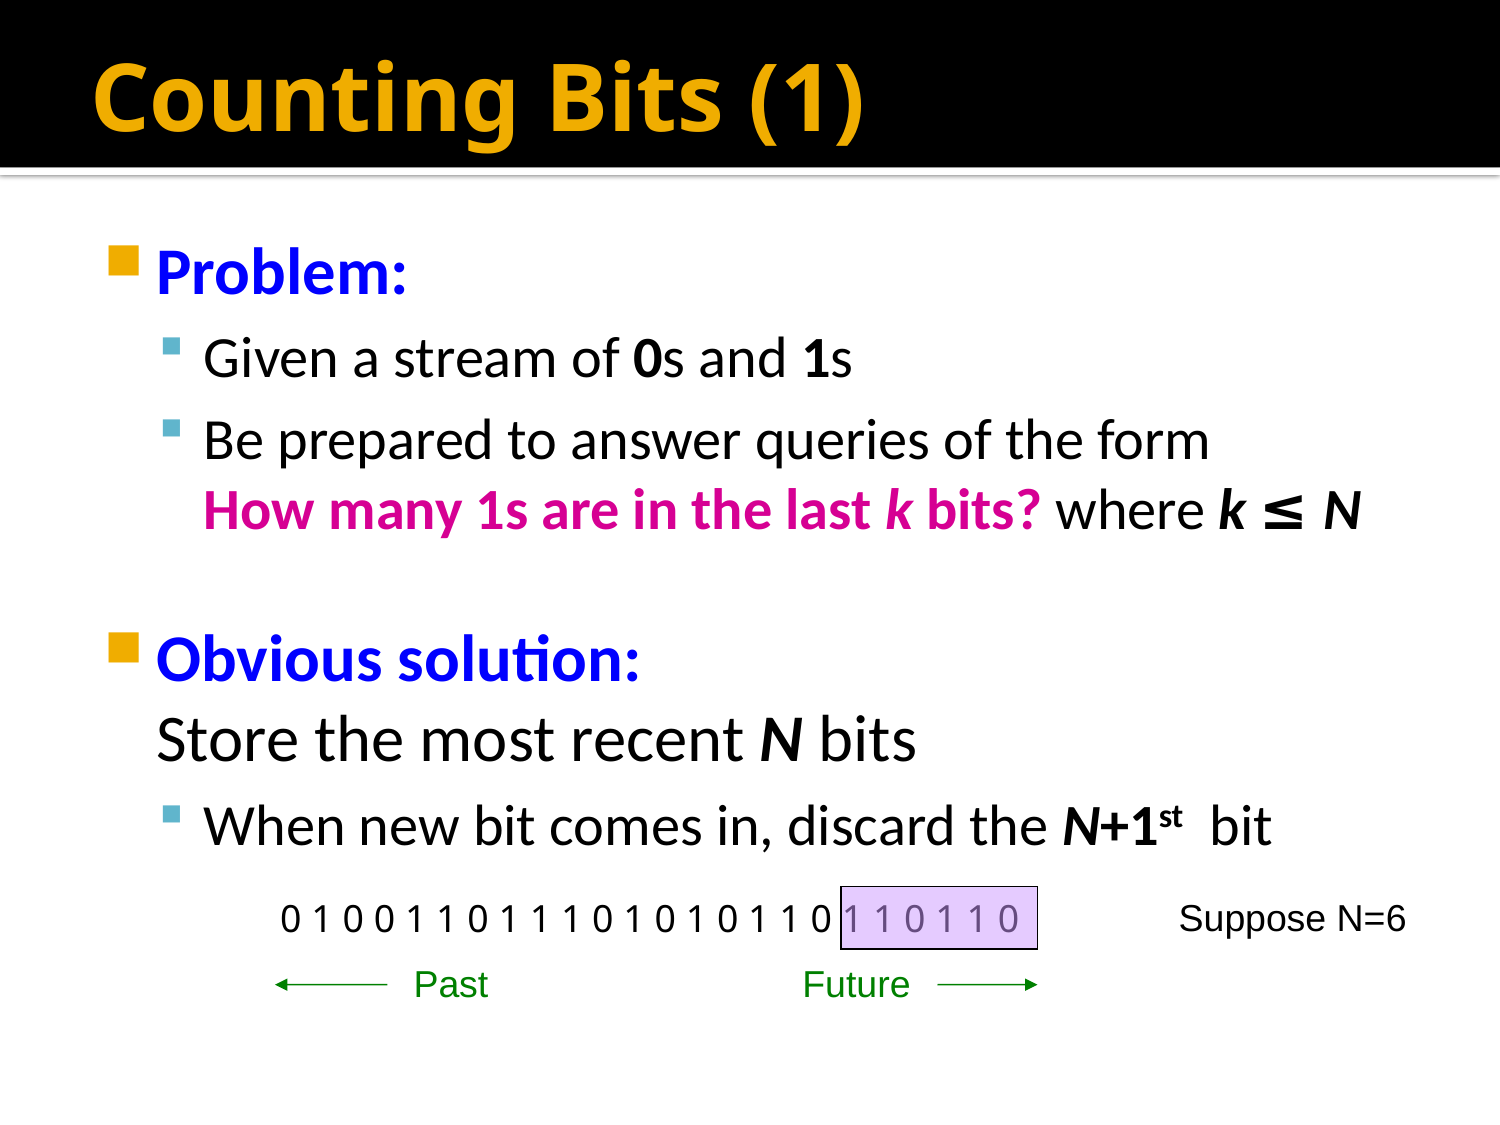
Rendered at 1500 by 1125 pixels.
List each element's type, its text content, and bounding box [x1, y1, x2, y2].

text_box Suppose N=6 [1164, 886, 1422, 947]
text_box 0 1 0 0 1 1 0 1 1 1 0 1 0 1 0 1 1 0 1 1 0 1 1 0 [265, 887, 841, 948]
list Problem: Given a stream of 0s and 1s Be prepared to answer queries of the form How many 1s are in the last k bits? where k ≤ N Obvious solution: Store the most recent N bits When new bit comes in, discard the N+1st bit [75, 212, 1425, 1075]
text_box [841, 886, 1038, 949]
text_box [937, 978, 1038, 991]
text_box [274, 978, 388, 991]
title Counting Bits (1) [75, 12, 1425, 175]
text_box Past Future [398, 952, 927, 1012]
